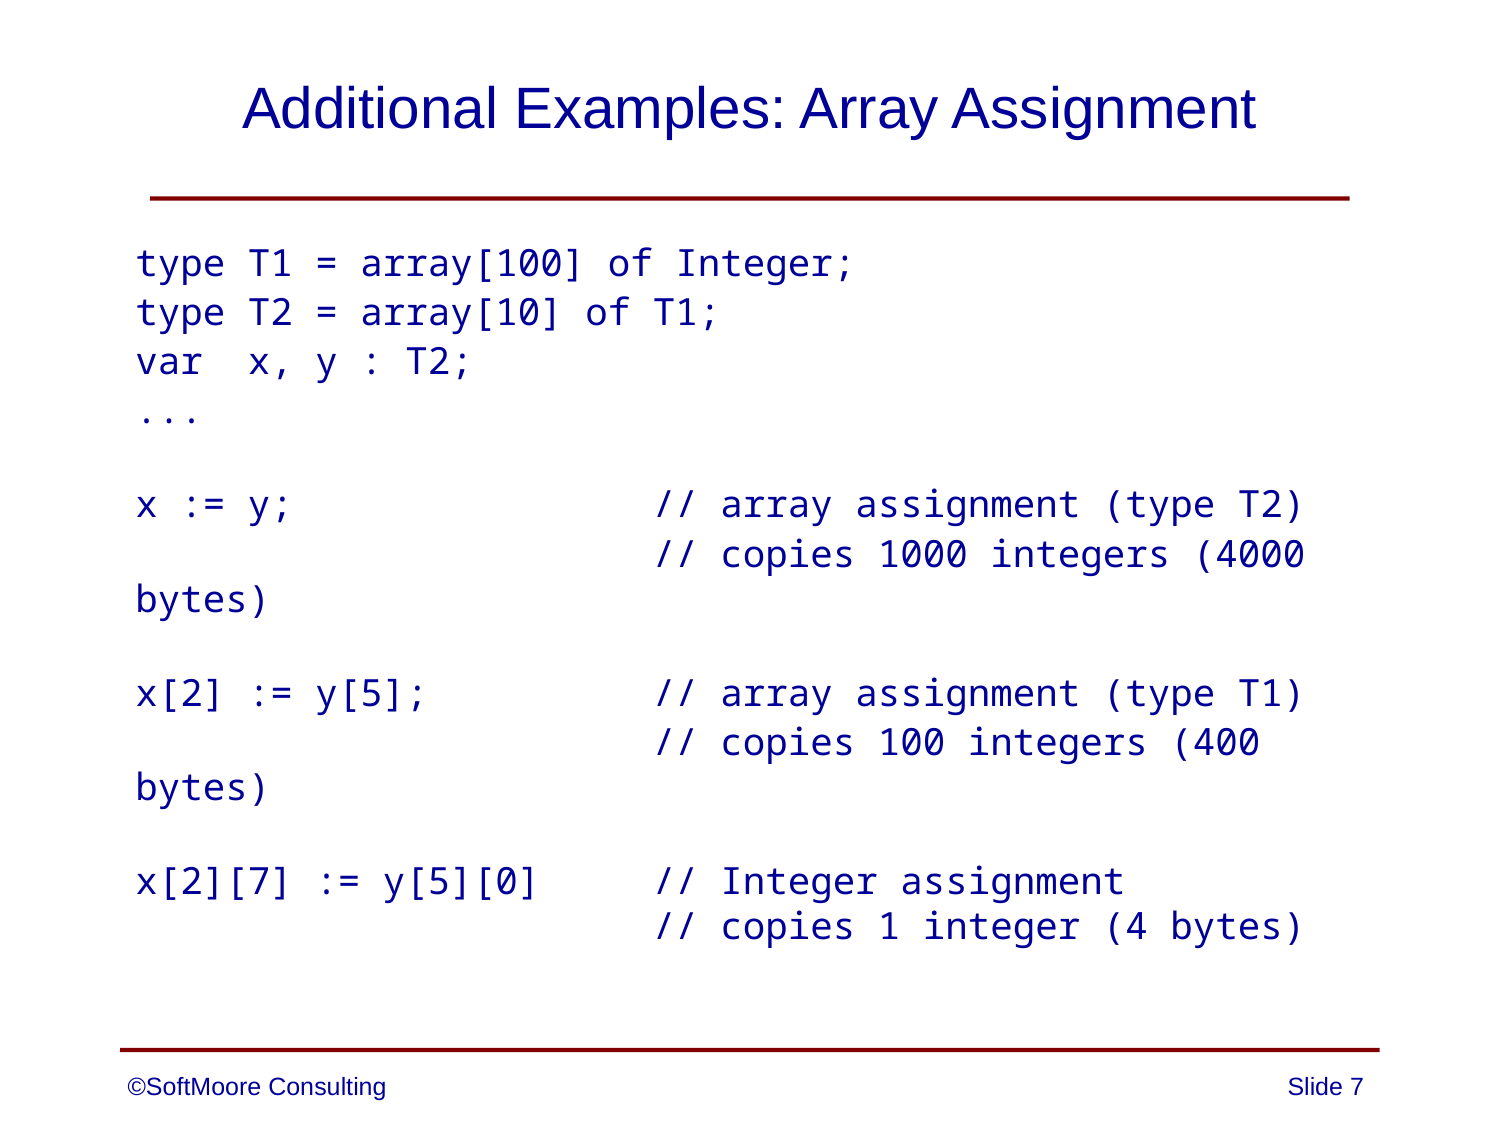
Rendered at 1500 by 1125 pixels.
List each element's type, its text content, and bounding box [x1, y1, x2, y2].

slide_number Slide 7 [1078, 1061, 1380, 1109]
title Additional Examples: Array Assignment [149, 22, 1350, 188]
footer ©SoftMoore Consulting [111, 1061, 563, 1109]
list type T1 = array[100] of Integer; type T2 = array[10] of T1; var x, y : T2; ... x := y; // array assignment (type T2) // copies 1000 integers (4000 bytes) x[2] := y[5]; // array assignment (type T1) // copies 100 integers (400 bytes) x[2][7] := y[5][0] // Integer assignment // copies 1 integer (4 bytes) [74, 223, 1425, 1034]
